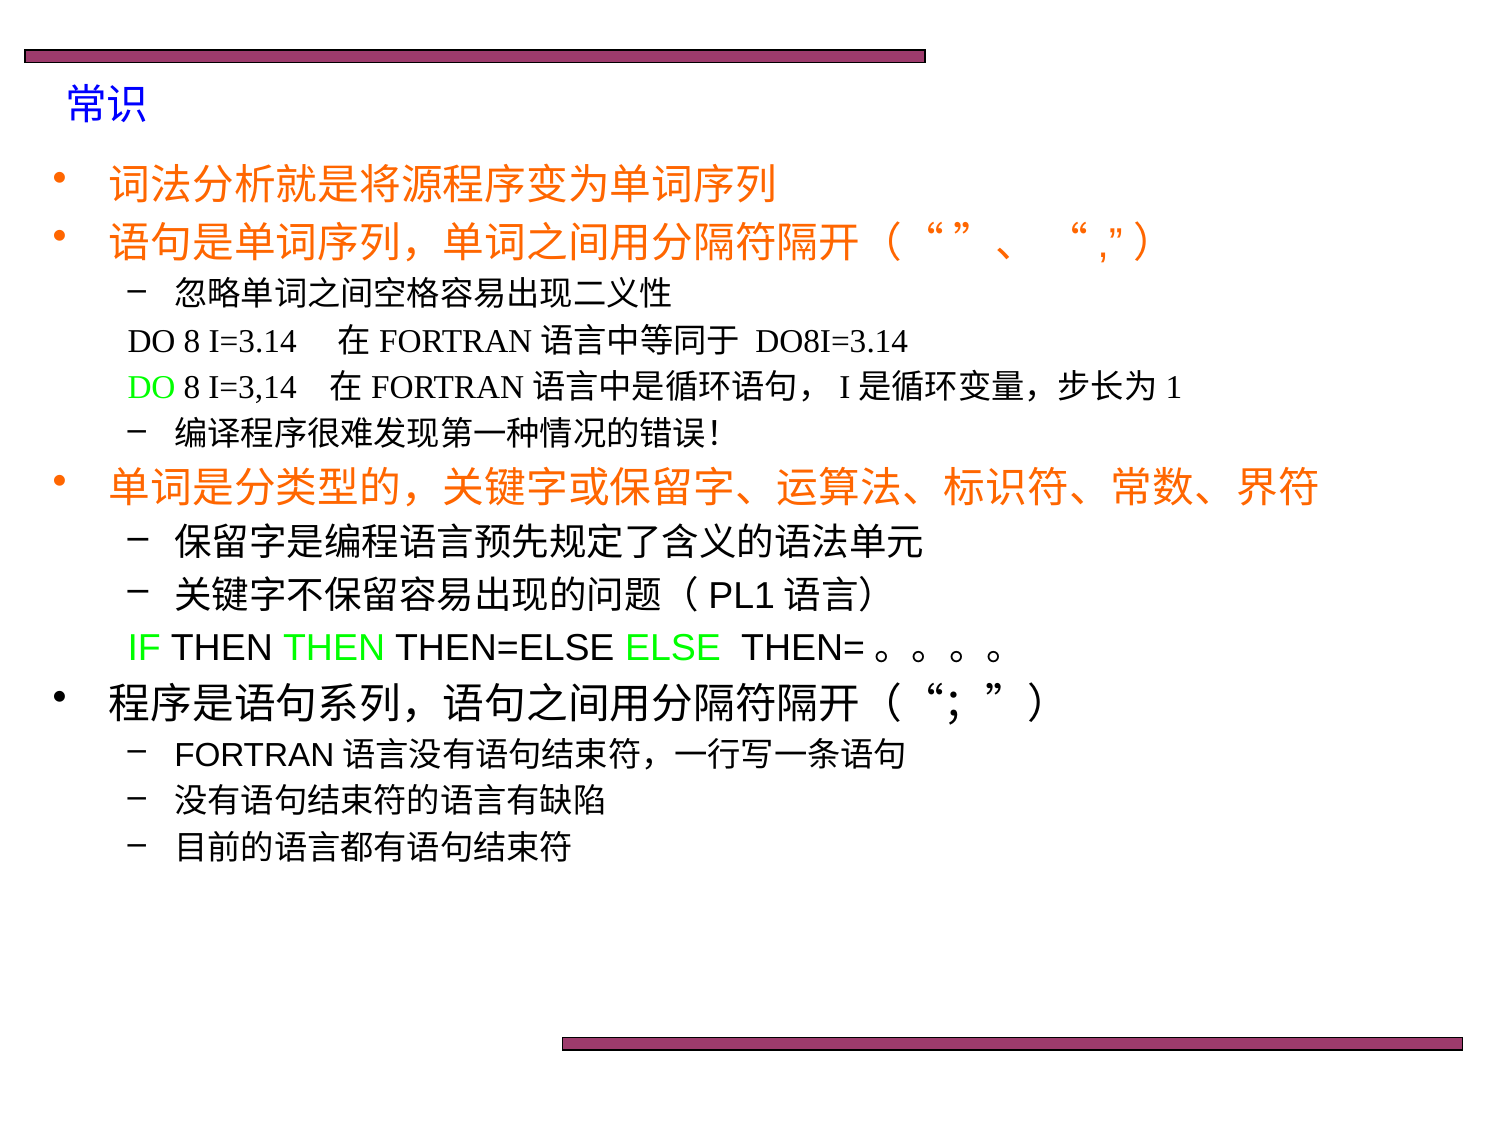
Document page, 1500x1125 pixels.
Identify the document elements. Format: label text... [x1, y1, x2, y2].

list 词法分析就是将源程序变为单词序列 语句是单词序列，单词之间用分隔符隔开（“ ”、 “,”） 忽略单词之间空格容易出现二义性 DO 8 I=3.14 在FORTRAN语言中等同于 DO8I=3.14 DO 8 I=3,14 在FORTRAN语言中是循环语句，I是循环变量，步长为1 编译程序很难发现第一种情况的错误！ 单词是分类型的，关键字或保留字、运算法、标识符、常数、界符 保留字是编程语言预先规定了含义的语法单元 关键字不保留容易出现的问题（PL1语言） IF THEN THEN THEN=ELSE ELSE THEN=。。。。 程序是语句系列，语句之间用分隔符隔开（“；”） FORTRAN语言没有语句结束符，一行写一条语句 没有语句结束符的语言有缺陷 目前的语言都有语句结束符 [37, 149, 1438, 963]
title 常识 [50, 75, 1400, 130]
